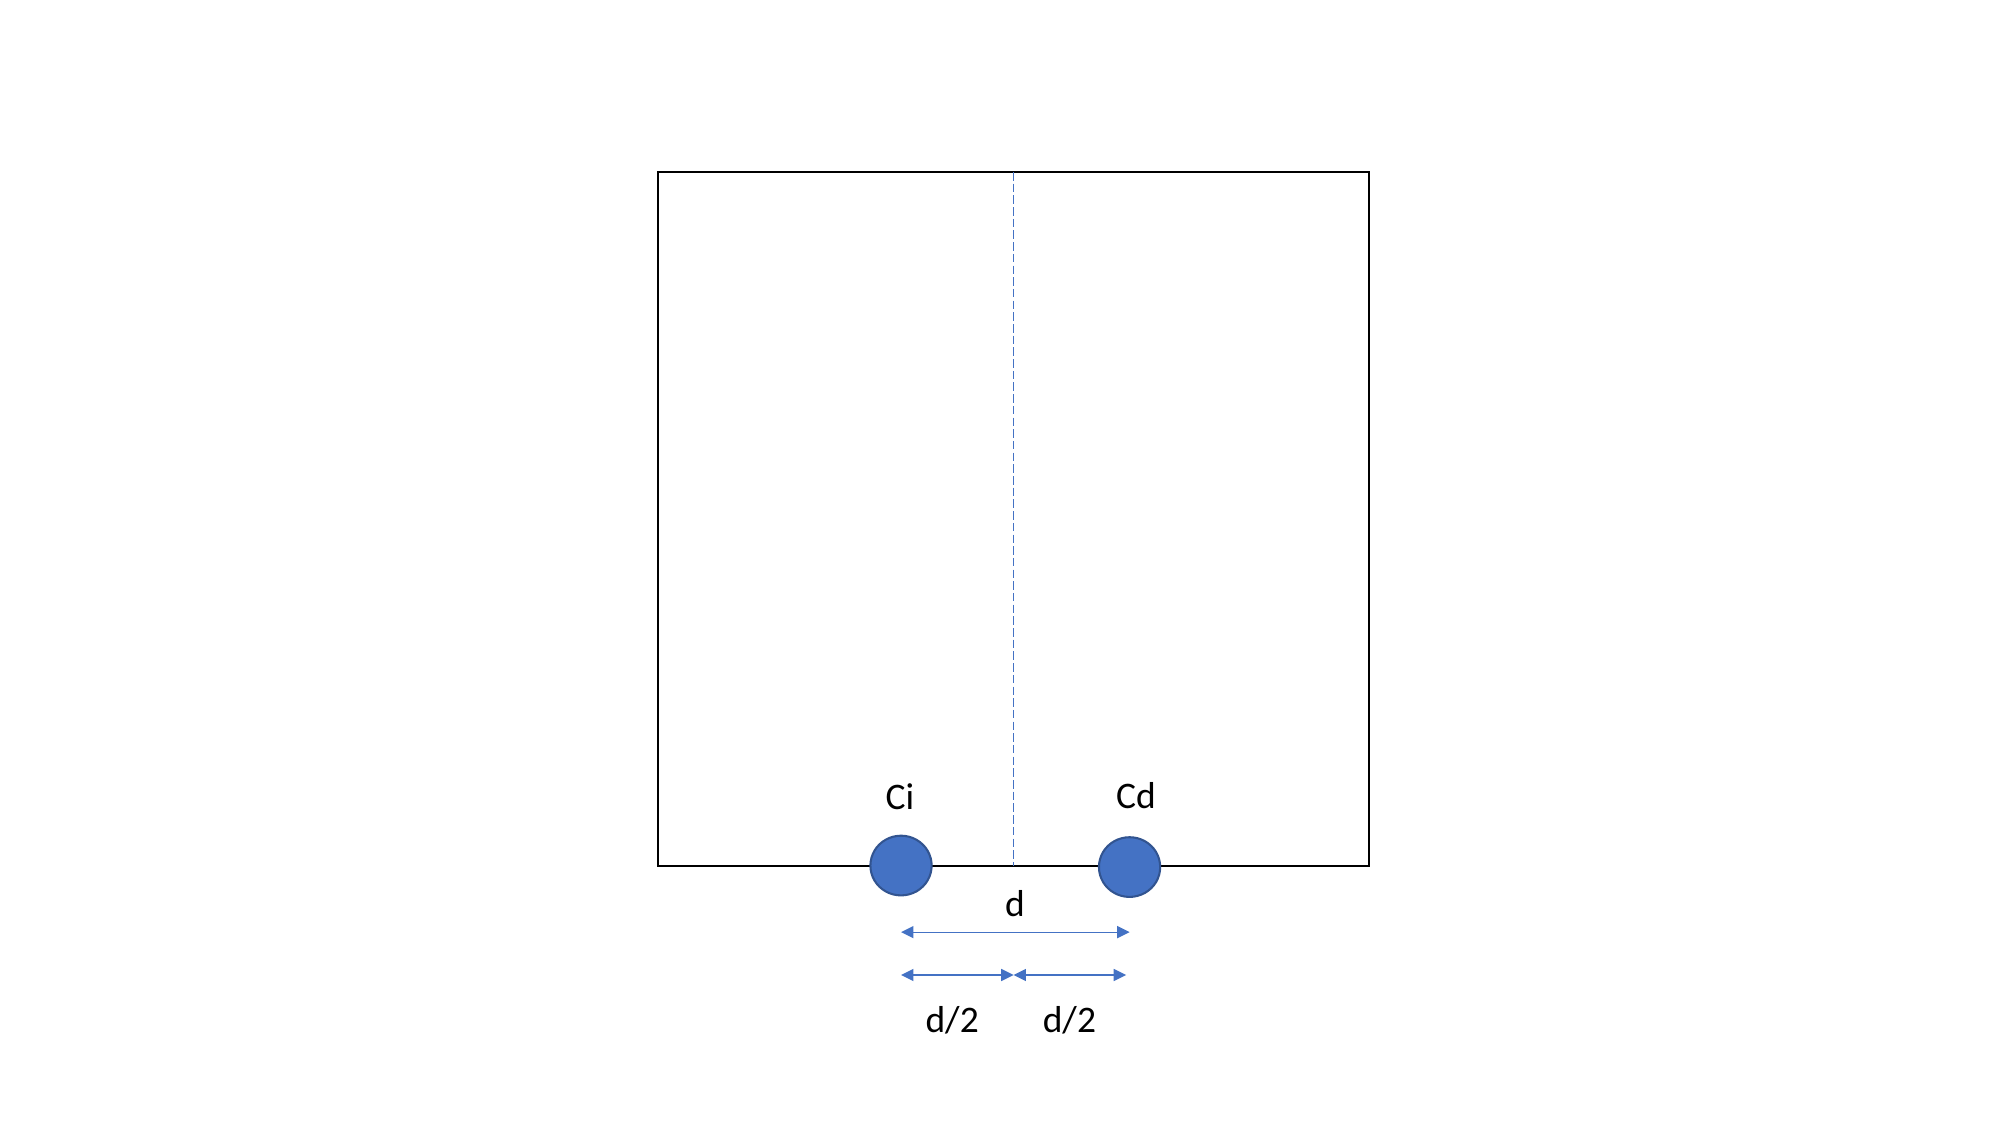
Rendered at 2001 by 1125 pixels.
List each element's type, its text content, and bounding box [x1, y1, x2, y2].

text_box d/2 [1028, 987, 1112, 1048]
text_box [1097, 836, 1162, 898]
text_box Cd [1101, 764, 1171, 824]
text_box d [990, 871, 1040, 932]
text_box [657, 171, 1370, 867]
text_box [869, 834, 933, 897]
text_box Ci [870, 765, 930, 825]
text_box d/2 [910, 987, 994, 1048]
